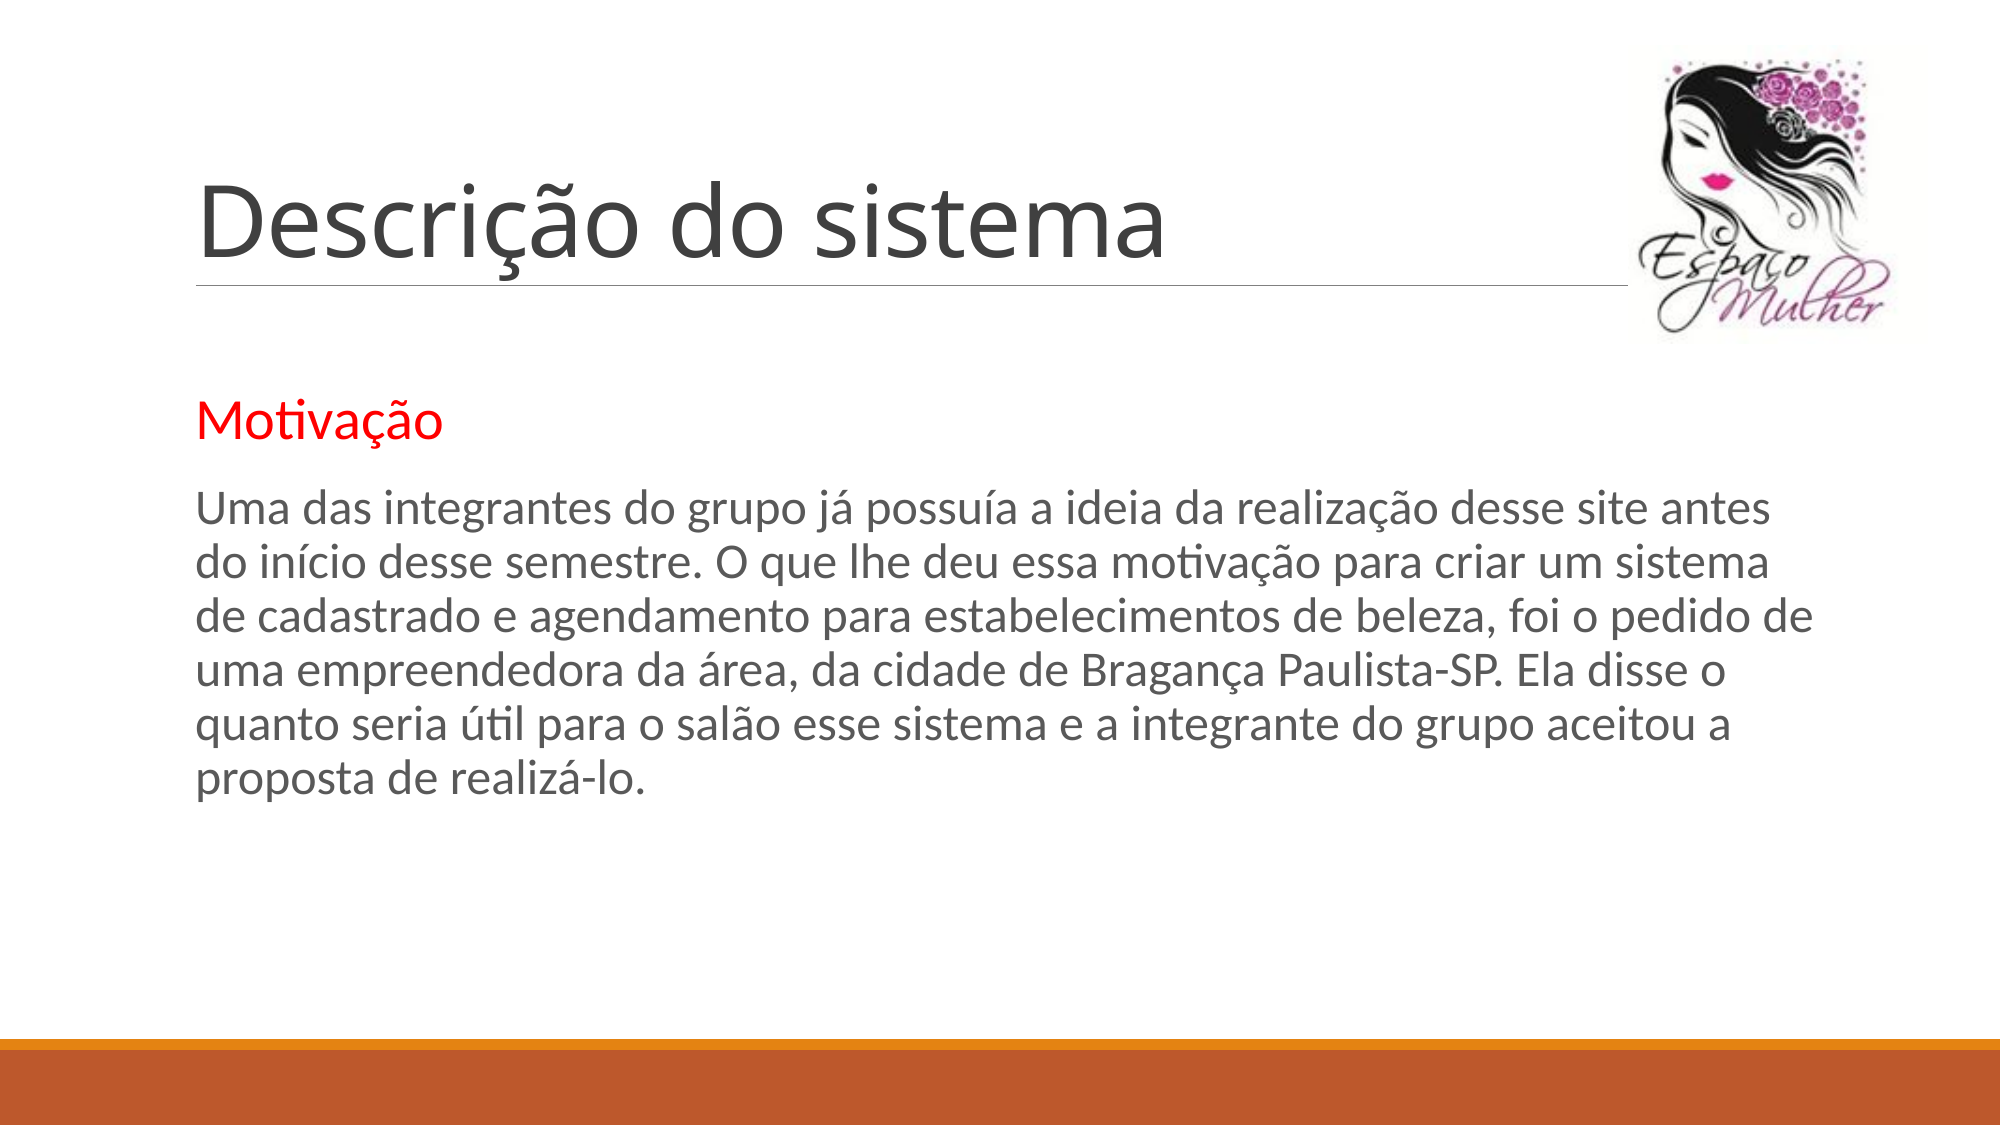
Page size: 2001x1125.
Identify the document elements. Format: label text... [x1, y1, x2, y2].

list Motivação Uma das integrantes do grupo já possuía a ideia da realização desse site antes do início desse semestre. O que lhe deu essa motivação para criar um sistema de cadastrado e agendamento para estabelecimentos de beleza, foi o pedido de uma empreendedora da área, da cidade de Bragança Paulista-SP. Ela disse o quanto seria útil para o salão esse sistema e a integrante do grupo aceitou a proposta de realizá-lo. [180, 302, 1830, 963]
picture [1628, 44, 1929, 345]
title Descrição do sistema [180, 47, 1626, 285]
